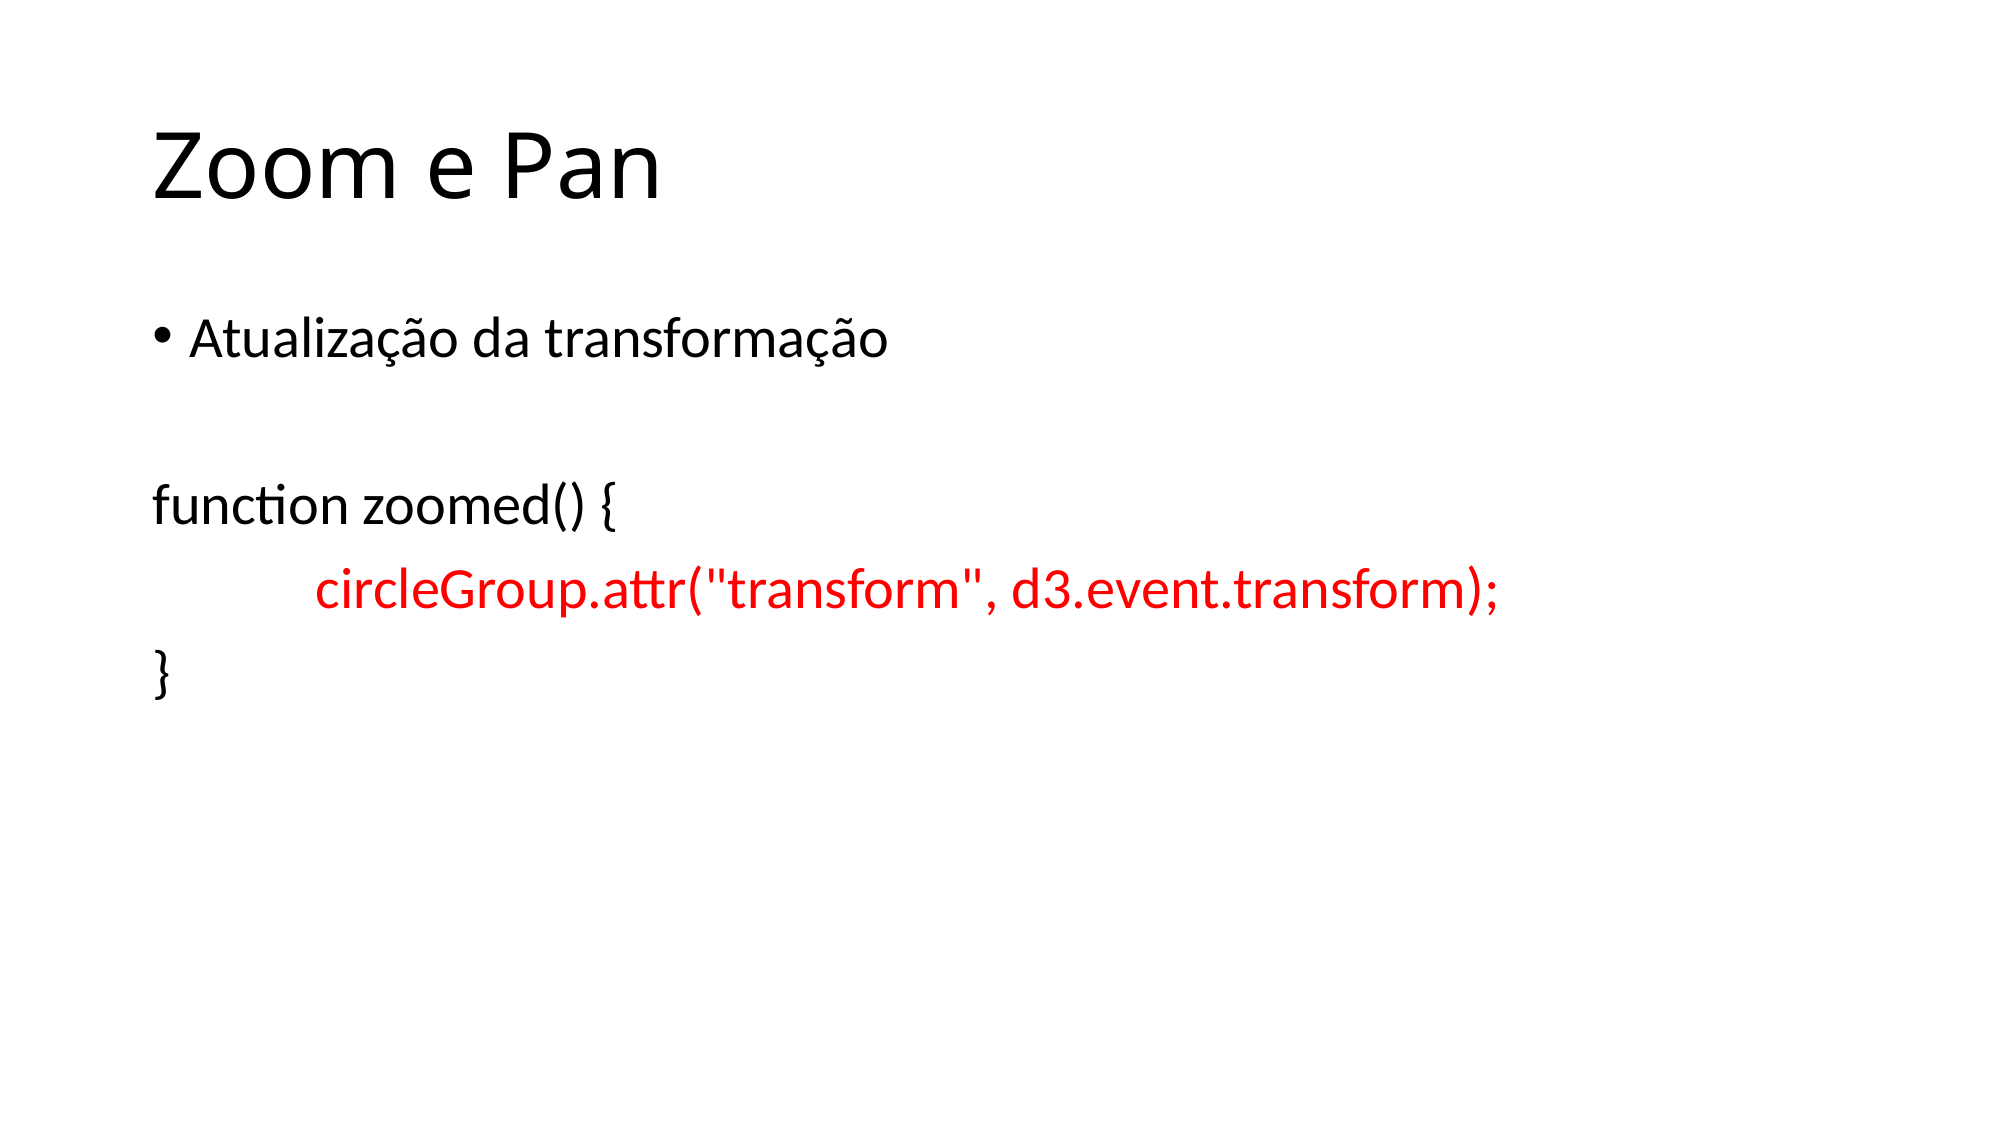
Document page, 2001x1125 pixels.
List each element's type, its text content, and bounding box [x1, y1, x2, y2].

list Atualização da transformação function zoomed() { circleGroup.attr("transform", d3.event.transform); } [137, 299, 1863, 1014]
title Zoom e Pan [137, 59, 1863, 278]
